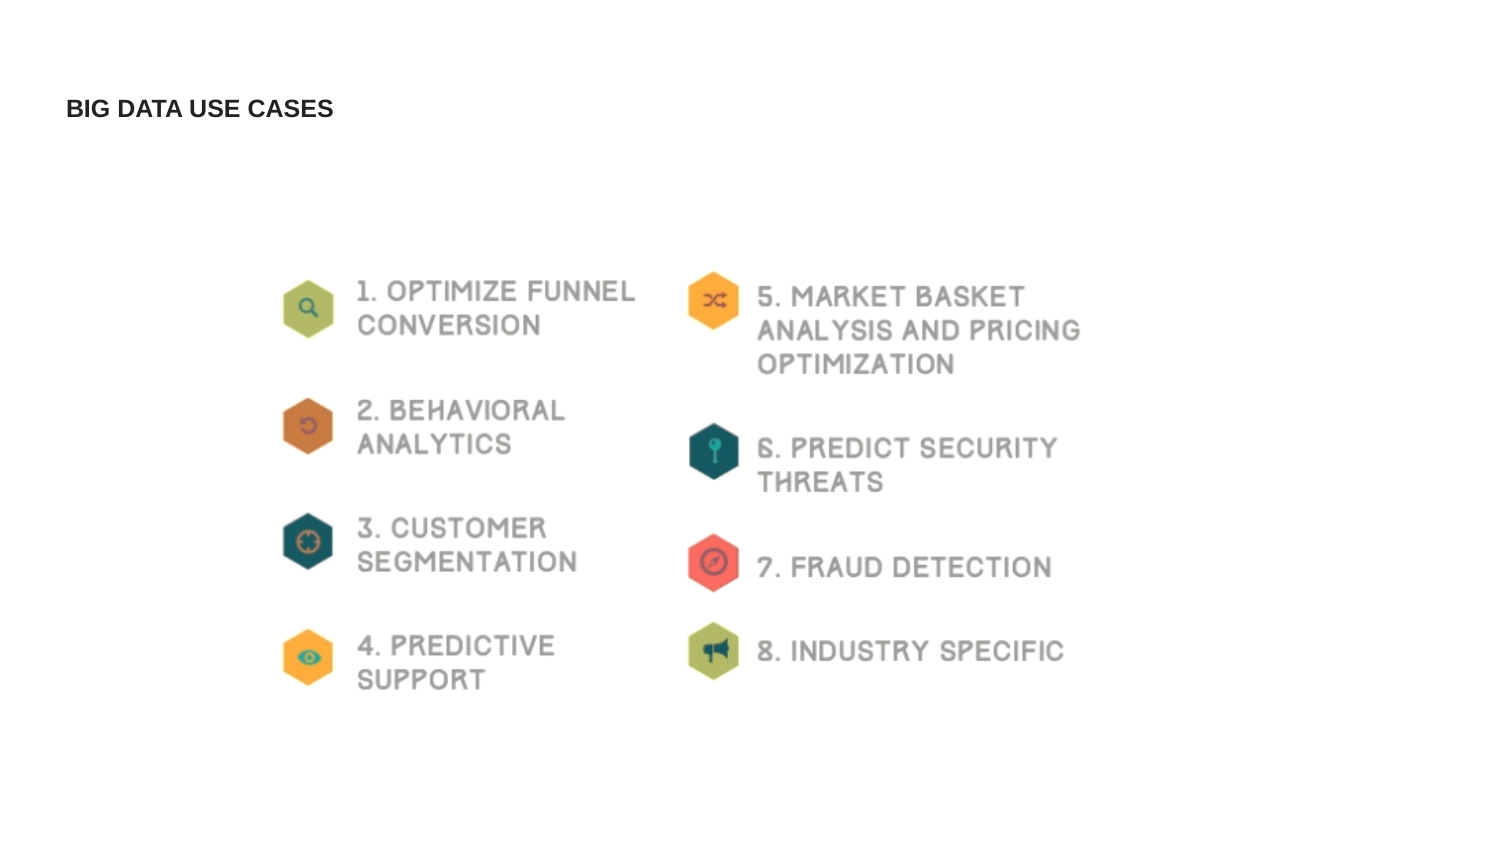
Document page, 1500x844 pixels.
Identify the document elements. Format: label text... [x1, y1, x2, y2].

title BIG DATA USE CASES [51, 72, 1449, 167]
picture [258, 236, 1095, 739]
